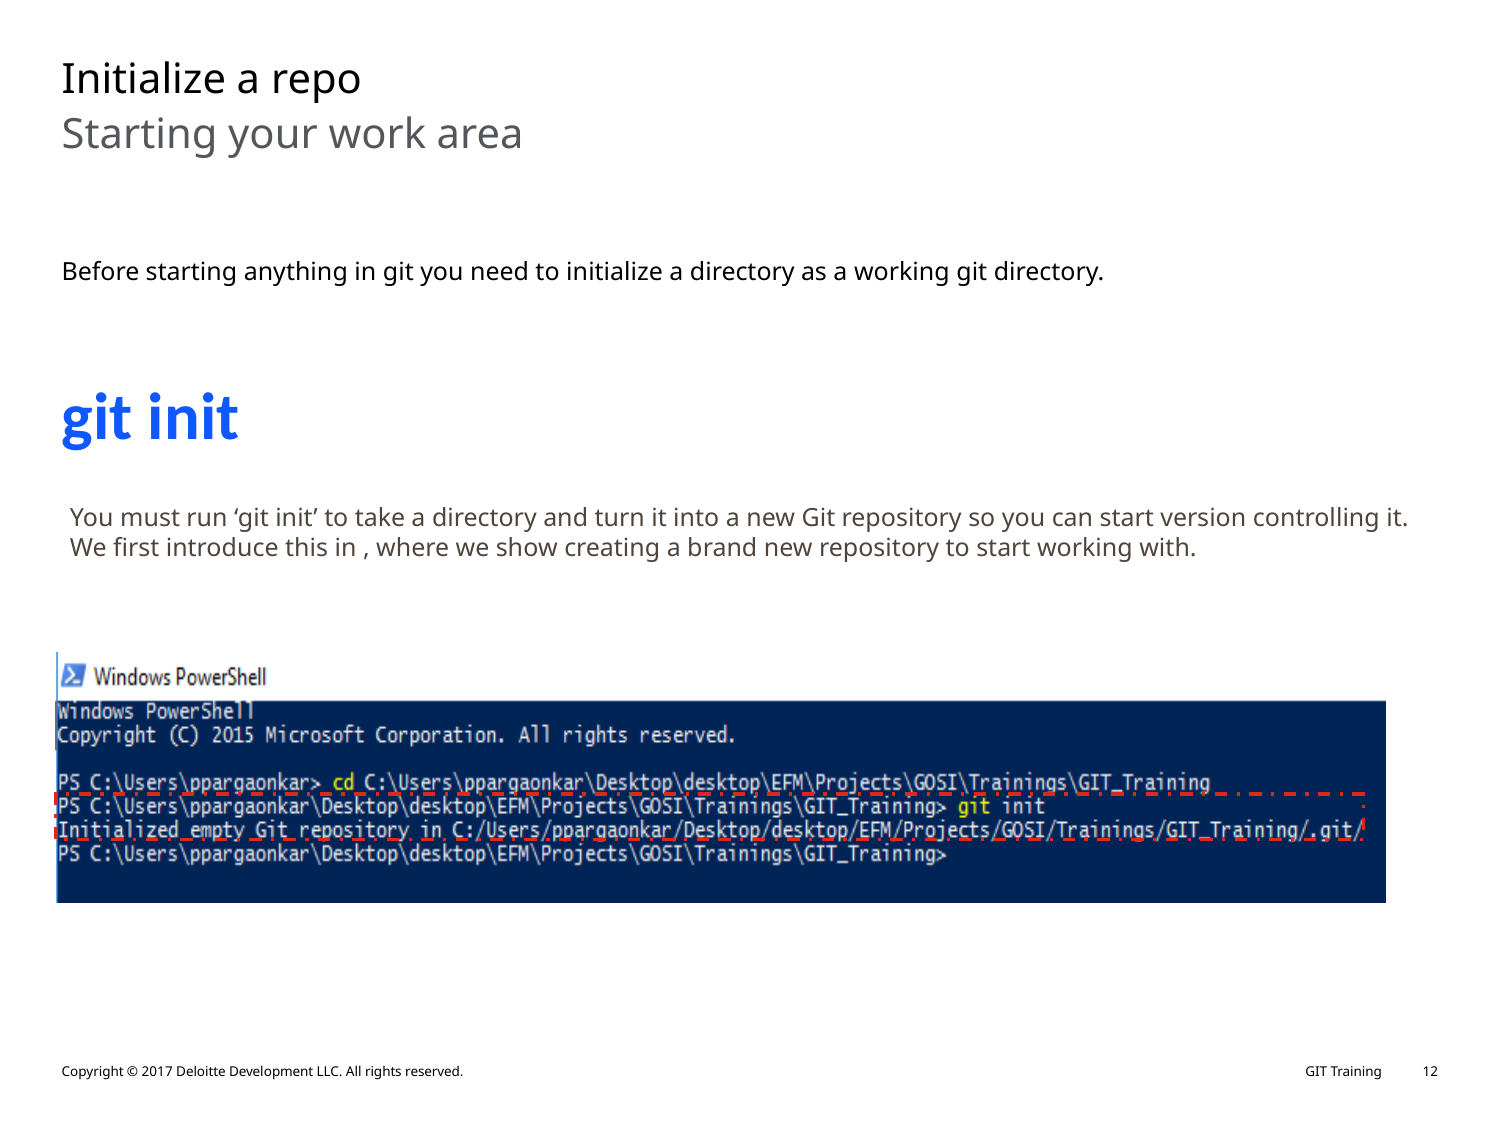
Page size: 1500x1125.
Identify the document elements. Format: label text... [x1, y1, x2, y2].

text_box You must run ‘git init’ to take a directory and turn it into a new Git repository so you can start version controlling it. We first introduce this in , where we show creating a brand new repository to start working with. [55, 494, 1445, 588]
title Initialize a repo [61, 52, 1439, 107]
text_box git init [61, 372, 636, 453]
picture [54, 651, 1386, 903]
text_box Before starting anything in git you need to initialize a directory as a working git directory. [61, 255, 1302, 286]
list Starting your work area [61, 107, 1439, 232]
